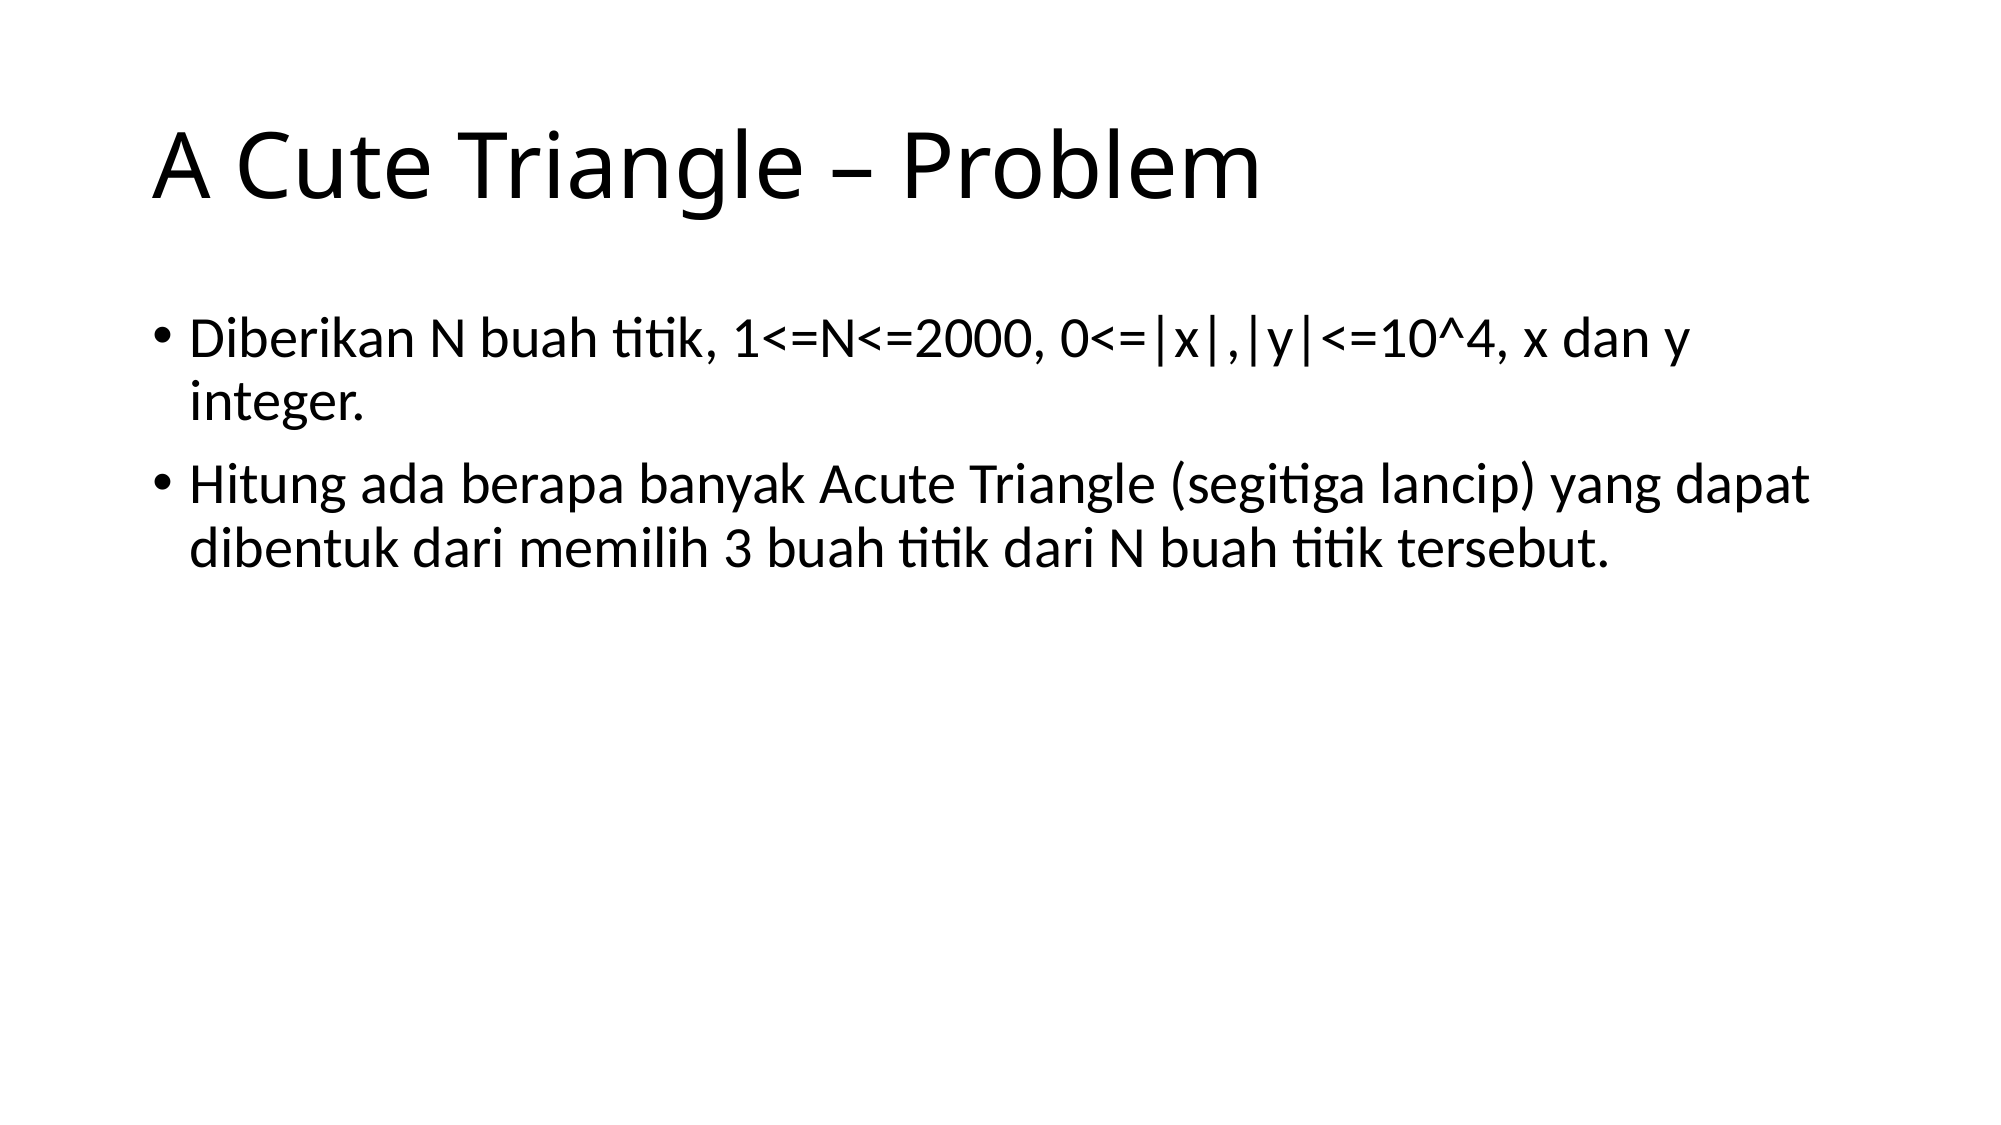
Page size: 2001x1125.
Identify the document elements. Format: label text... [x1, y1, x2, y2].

title A Cute Triangle – Problem [137, 59, 1863, 278]
list Diberikan N buah titik, 1<=N<=2000, 0<=|x|,|y|<=10^4, x dan y integer. Hitung ada berapa banyak Acute Triangle (segitiga lancip) yang dapat dibentuk dari memilih 3 buah titik dari N buah titik tersebut. [137, 299, 1863, 1014]
